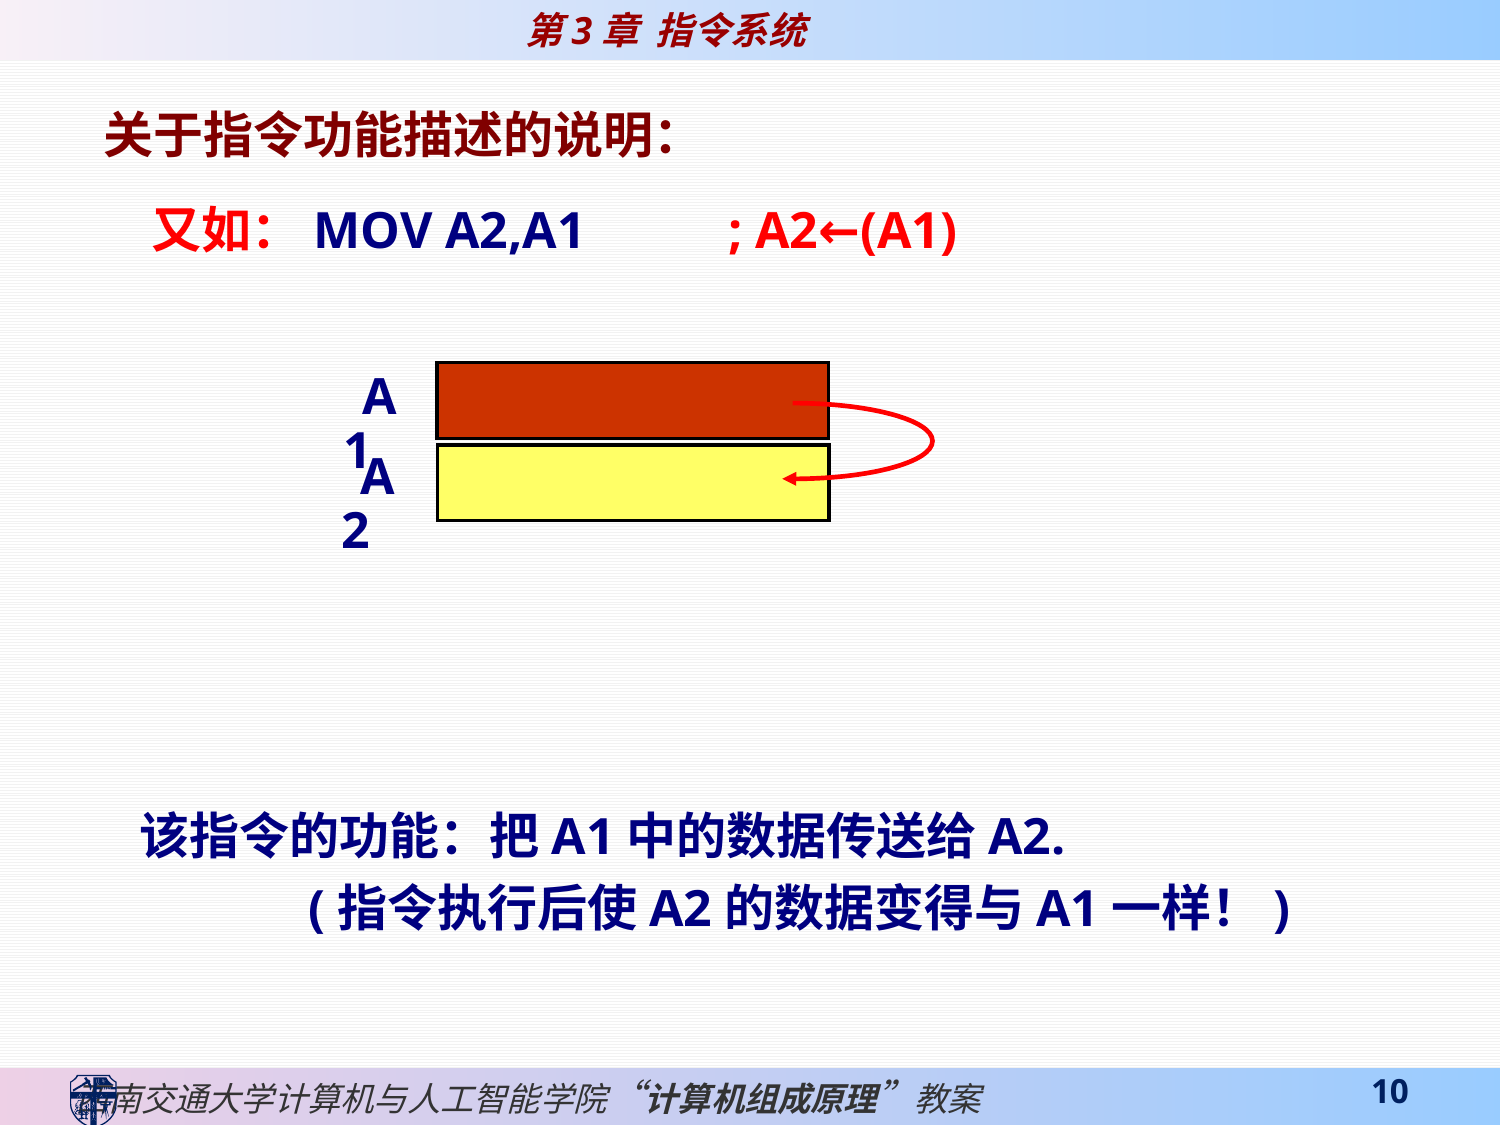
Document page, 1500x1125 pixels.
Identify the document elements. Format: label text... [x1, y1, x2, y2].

text_box 关于指令功能描述的说明： [88, 96, 758, 171]
text_box 该指令的功能：把A1中的数据传送给A2. (指令执行后使A2的数据变得与A1一样！) [124, 784, 1500, 944]
table_cell DX [1226, 0, 1230, 60]
text_box 又如：MOV A2,A1 ; A2←(A1) [113, 185, 1449, 301]
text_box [306, 362, 933, 522]
